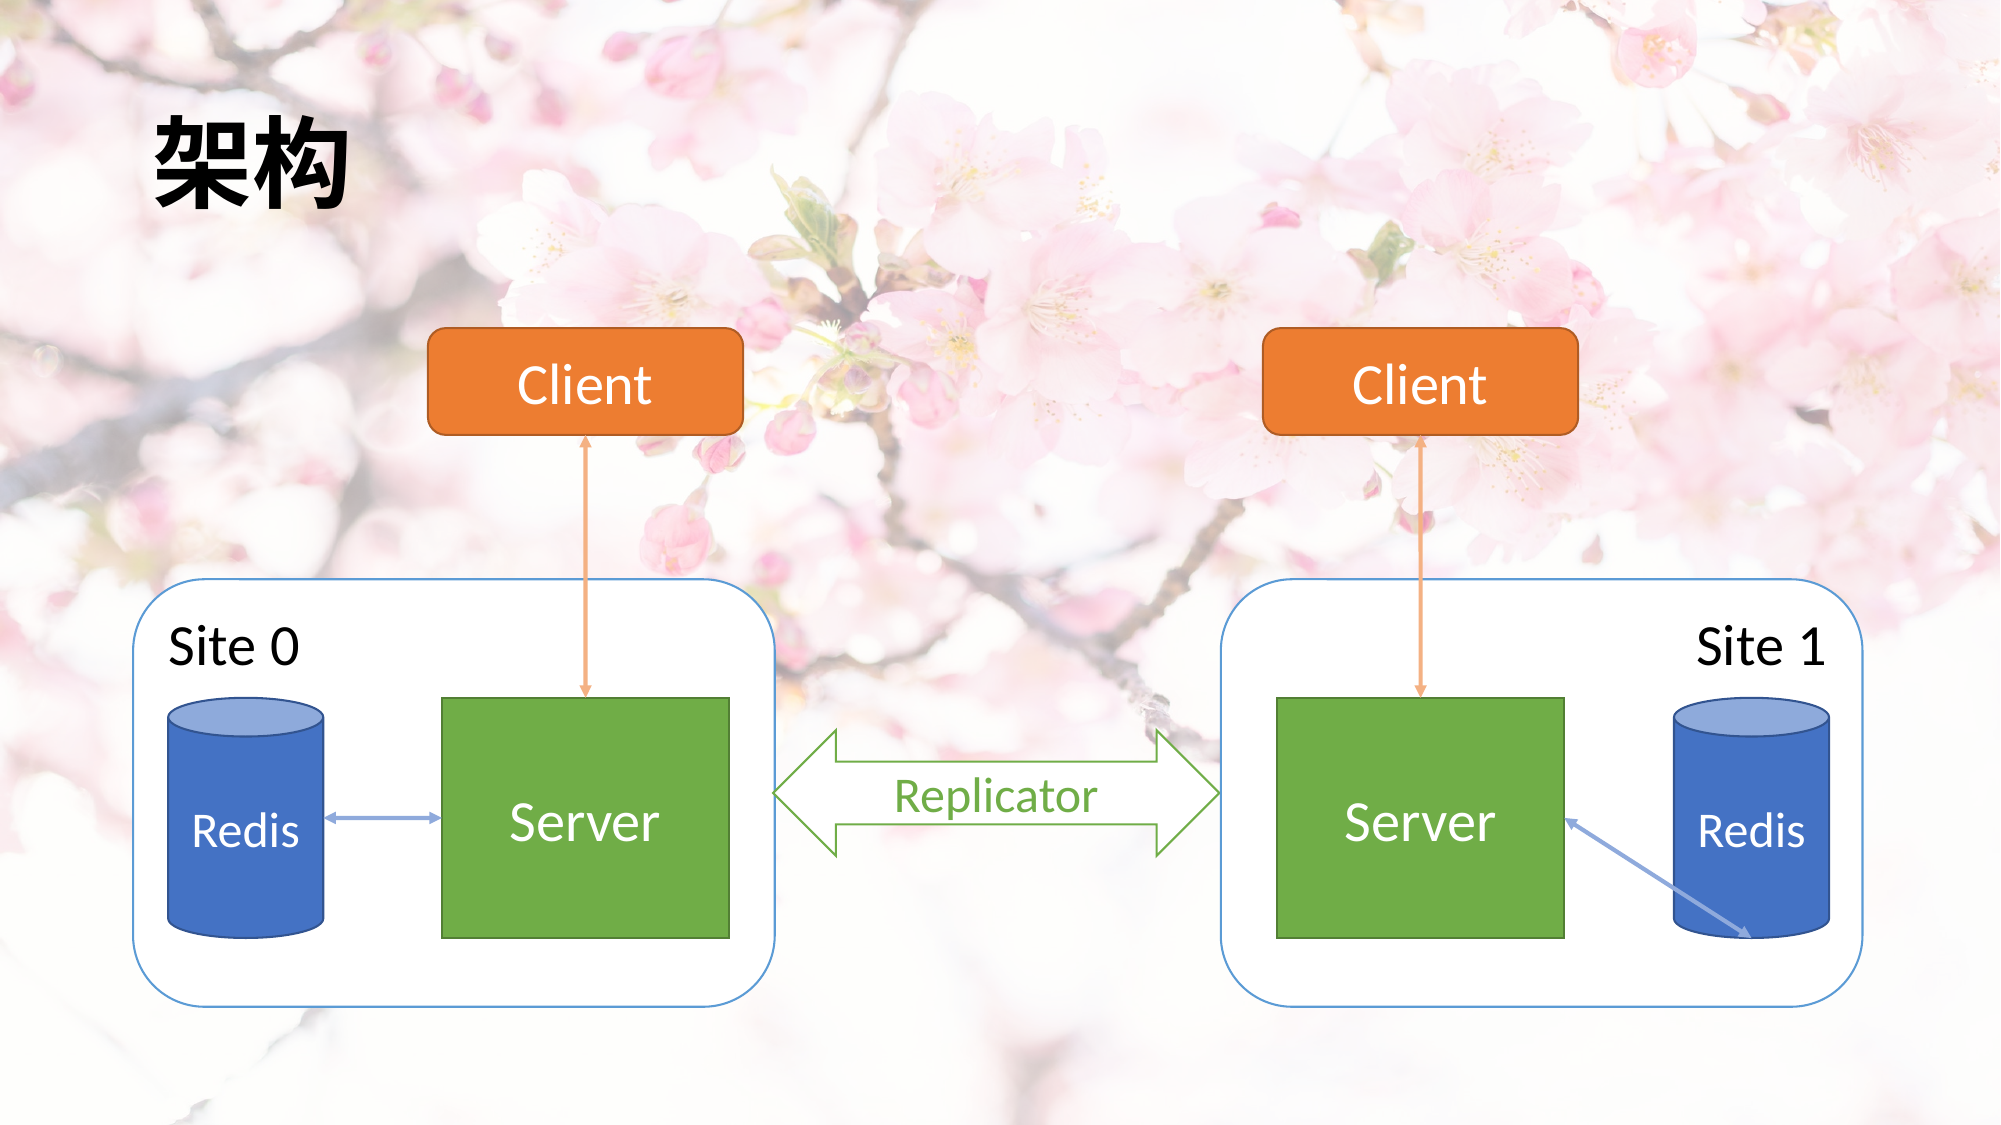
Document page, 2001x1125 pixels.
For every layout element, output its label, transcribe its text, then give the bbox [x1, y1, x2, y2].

text_box Server [1276, 697, 1565, 939]
title 架构 [137, 59, 1863, 278]
text_box Site 1 [1219, 578, 1864, 1008]
text_box Replicator [771, 727, 1219, 859]
text_box Redis [1672, 696, 1831, 940]
text_box Redis [167, 696, 325, 940]
text_box Site 0 [132, 578, 776, 1008]
text_box Client [426, 327, 745, 436]
text_box Client [1261, 327, 1580, 436]
text_box Server [441, 697, 730, 939]
